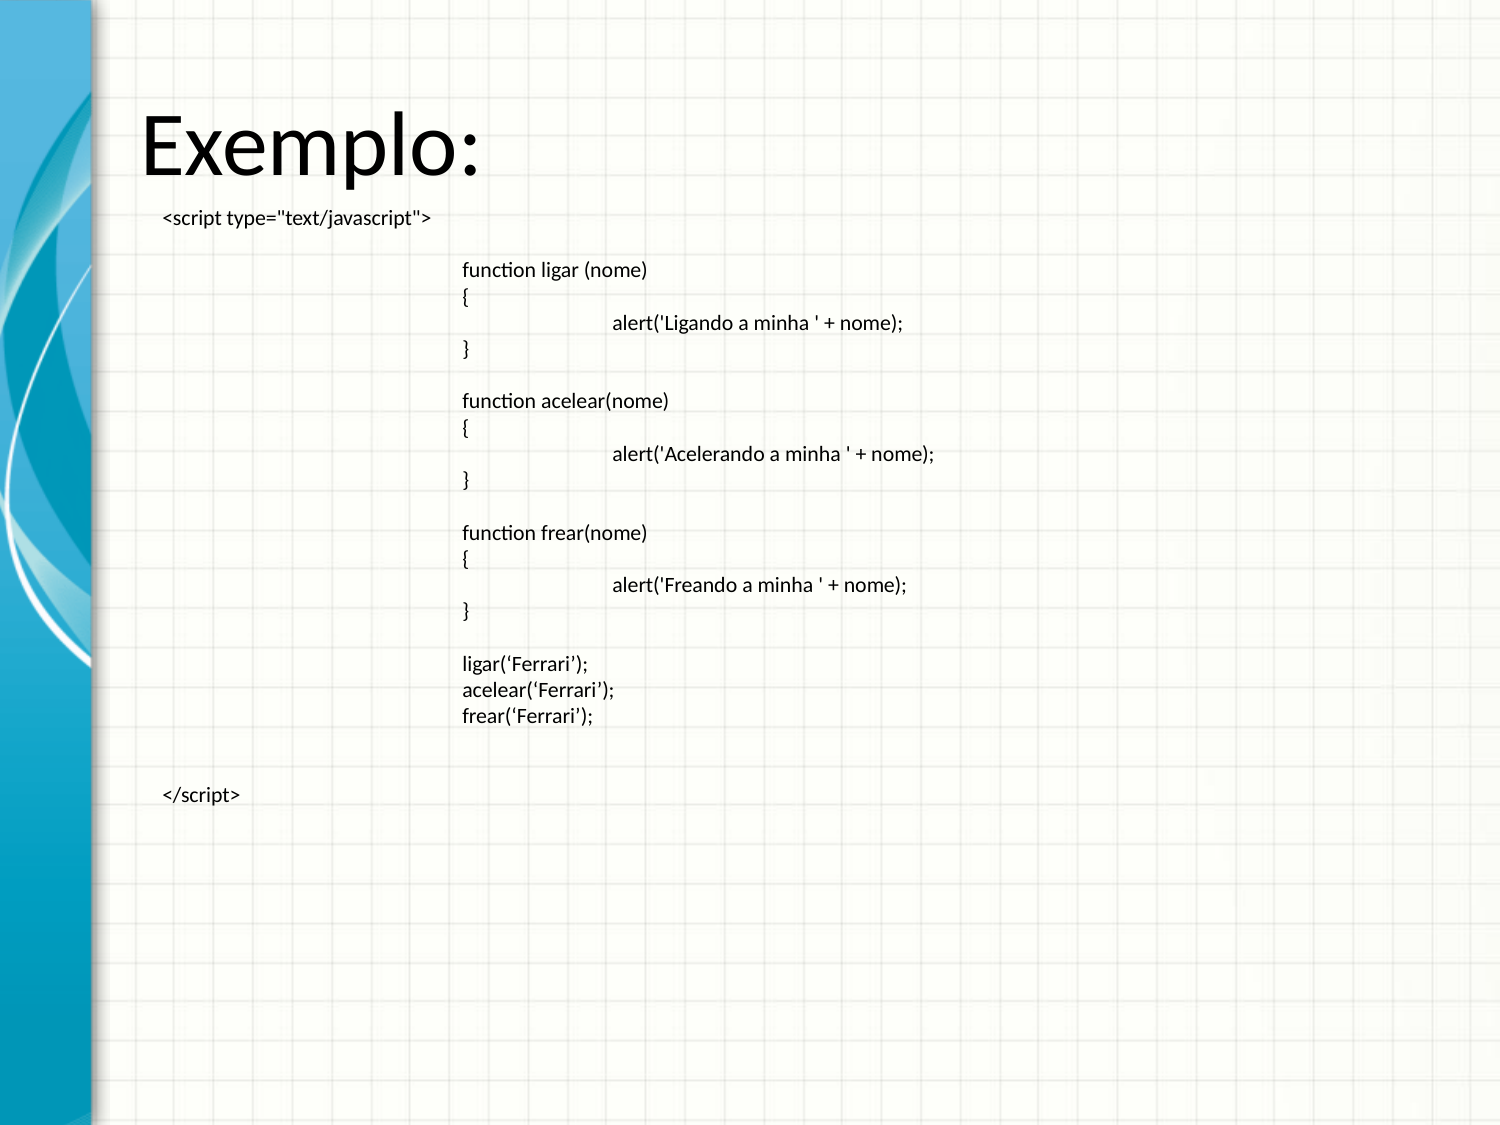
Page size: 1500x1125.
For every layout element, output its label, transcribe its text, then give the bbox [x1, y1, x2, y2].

picture [0, 0, 1500, 1125]
text_box <script type="text/javascript"> function ligar (nome) { alert('Ligando a minha ' + nome); } function acelear(nome) { alert('Acelerando a minha ' + nome); } function frear(nome) { alert('Freando a minha ' + nome); } ligar(‘Ferrari’); acelear(‘Ferrari’); frear(‘Ferrari’); </script> [147, 196, 1435, 815]
title Exemplo: [125, 45, 1450, 233]
